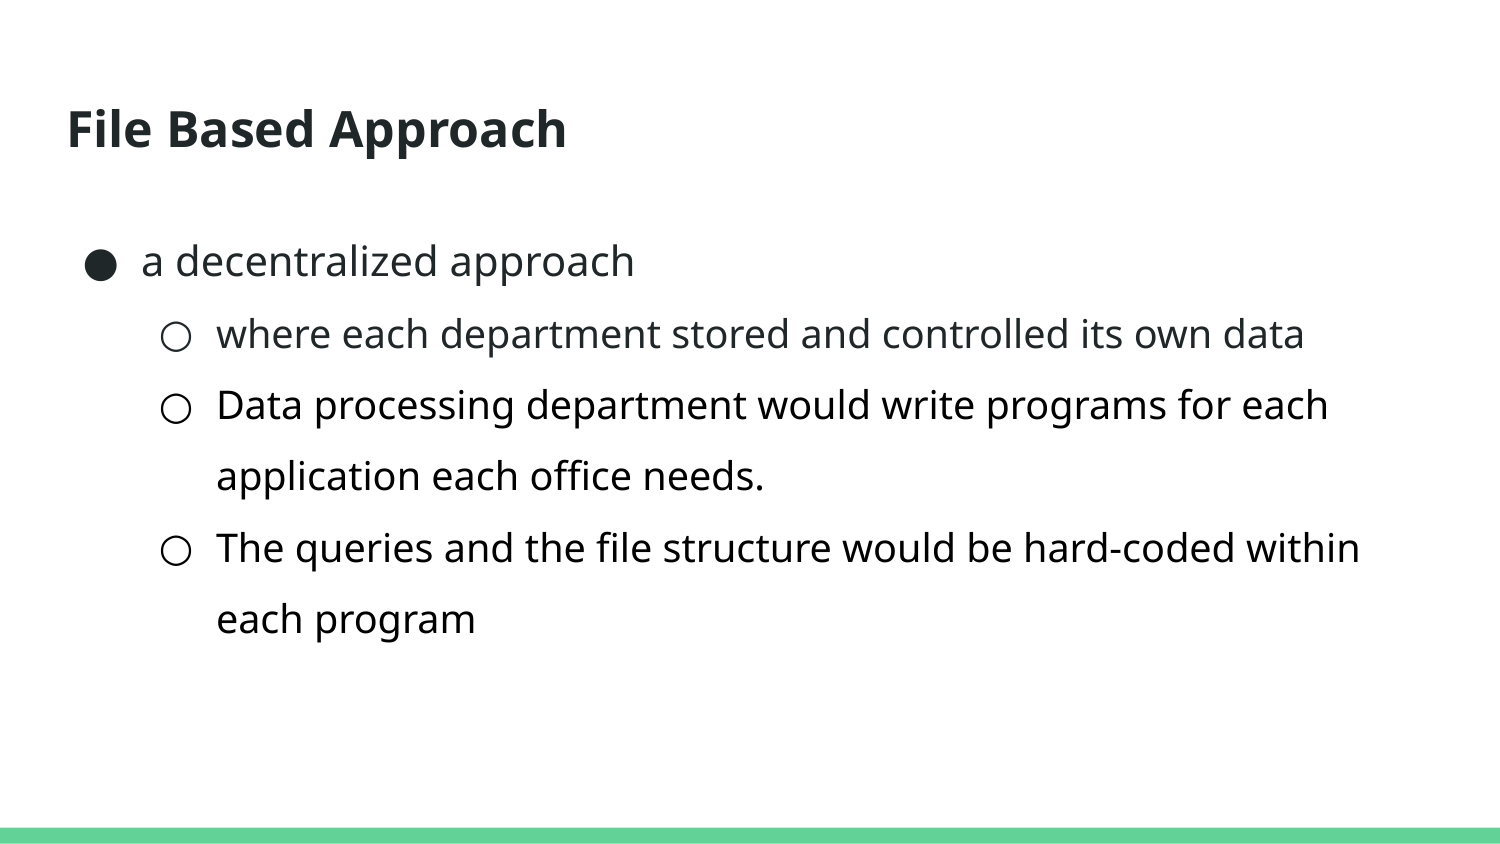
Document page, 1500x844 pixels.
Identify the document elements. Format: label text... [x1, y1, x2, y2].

list a decentralized approach where each department stored and controlled its own data Data processing department would write programs for each application each office needs. The queries and the file structure would be hard-coded within each program [51, 195, 1449, 750]
title File Based Approach [51, 72, 1449, 167]
